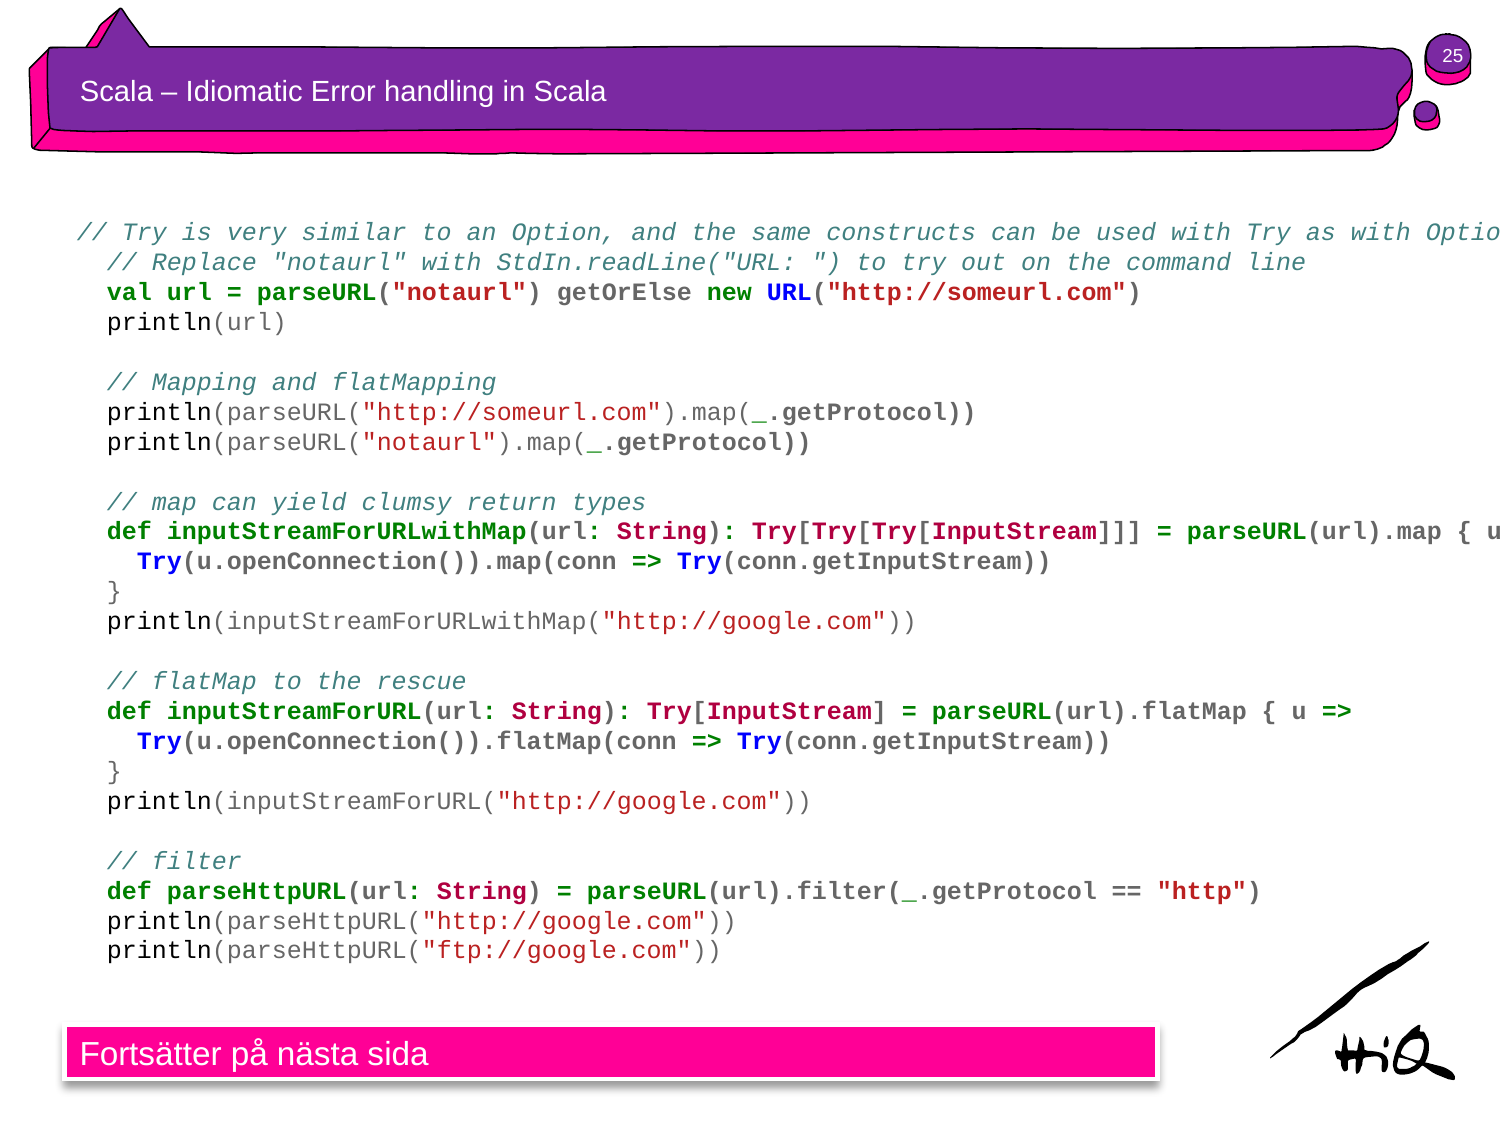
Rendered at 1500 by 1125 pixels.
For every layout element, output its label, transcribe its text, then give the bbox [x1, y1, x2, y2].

slide_number 25 [1429, 31, 1477, 79]
title Scala – Idiomatic Error handling in Scala [64, 54, 1365, 126]
text_box Fortsätter på nästa sida [64, 1024, 1158, 1080]
text_box // Try is very similar to an Option, and the same constructs can be used with Try as with Option (and some more) // Replace "notaurl" with StdIn.readLine("URL: ") to try out on the command line val url = parseURL("notaurl") getOrElse new URL("http://someurl.com") println(url) // Mapping and flatMapping println(parseURL("http://someurl.com").map(_.getProtocol)) println(parseURL("notaurl").map(_.getProtocol)) // map can yield clumsy return types def inputStreamForURLwithMap(url: String): Try[Try[Try[InputStream]]] = parseURL(url).map { u => Try(u.openConnection()).map(conn => Try(conn.getInputStream)) } println(inputStreamForURLwithMap("http://google.com")) // flatMap to the rescue def inputStreamForURL(url: String): Try[InputStream] = parseURL(url).flatMap { u => Try(u.openConnection()).flatMap(conn => Try(conn.getInputStream)) } println(inputStreamForURL("http://google.com")) // filter def parseHttpURL(url: String) = parseURL(url).filter(_.getProtocol == "http") println(parseHttpURL("http://google.com")) println(parseHttpURL("ftp://google.com")) [62, 208, 1500, 1032]
